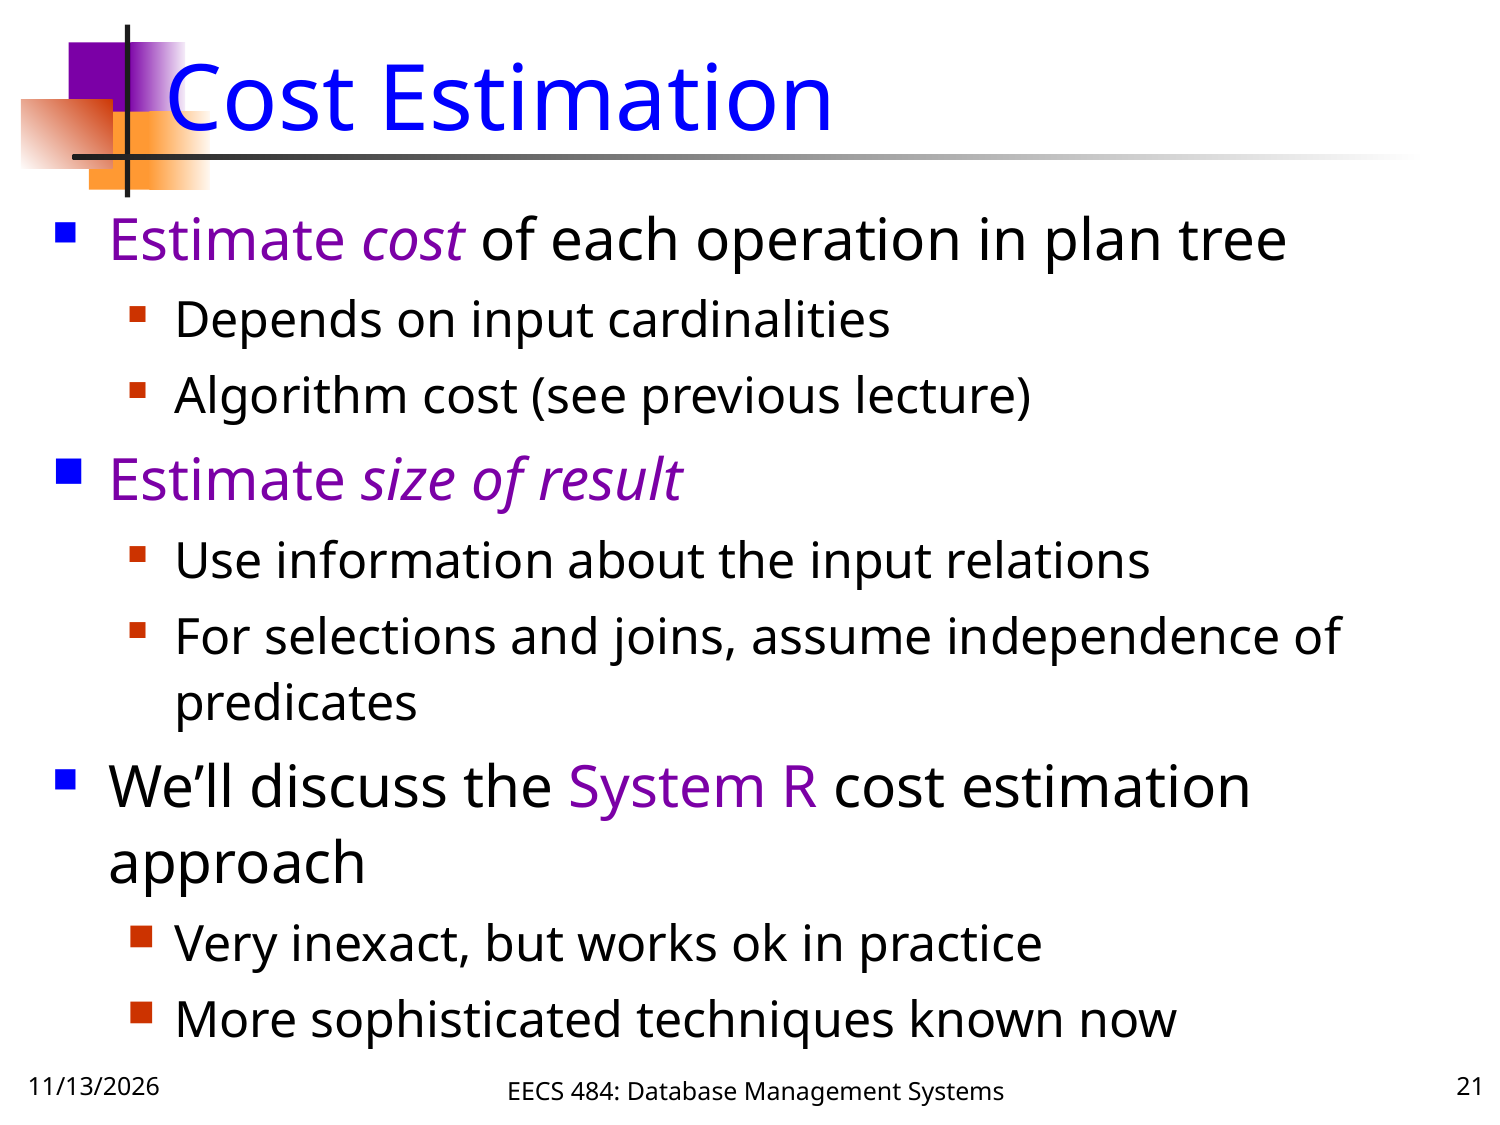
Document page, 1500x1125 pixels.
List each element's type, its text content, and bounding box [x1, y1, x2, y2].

footer EECS 484: Database Management Systems [349, 1037, 1163, 1113]
list Estimate cost of each operation in plan tree Depends on input cardinalities Algorithm cost (see previous lecture) Estimate size of result Use information about the input relations For selections and joins, assume independence of predicates We’ll discuss the System R cost estimation approach Very inexact, but works ok in practice More sophisticated techniques known now [37, 187, 1500, 975]
text_box [112, 1024, 425, 1100]
title Cost Estimation [150, 0, 1475, 187]
slide_number 21 [1187, 1037, 1500, 1113]
text_box [512, 1024, 988, 1100]
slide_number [12, 1037, 326, 1113]
